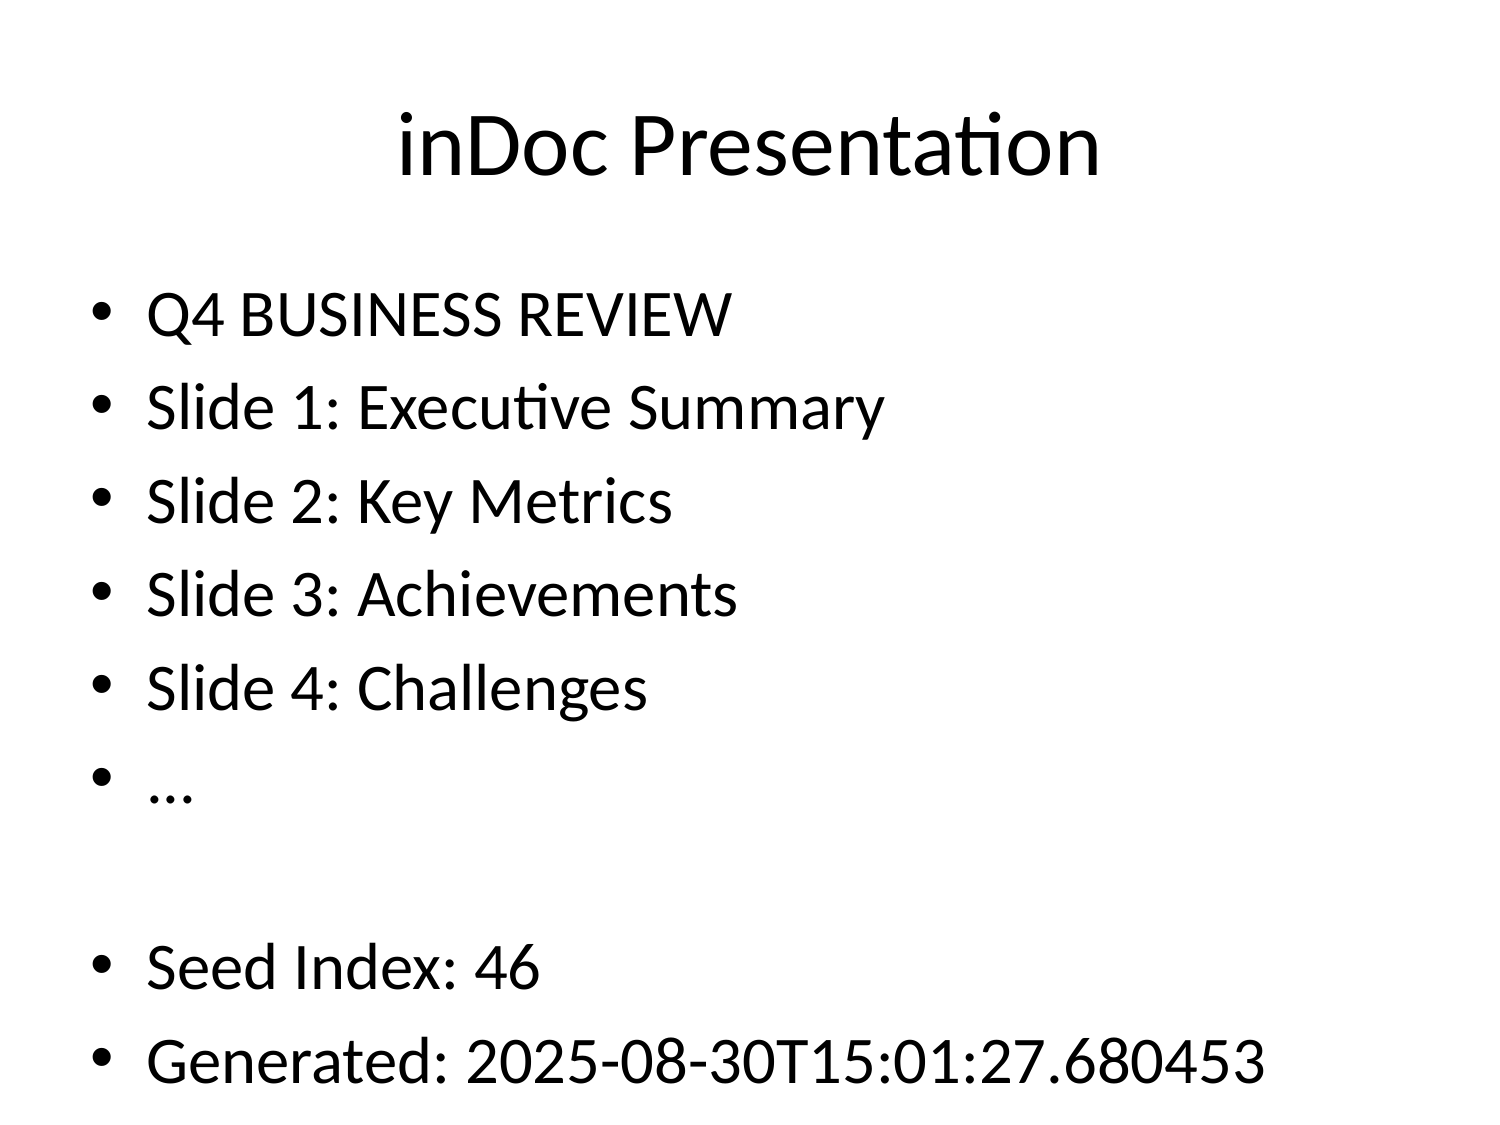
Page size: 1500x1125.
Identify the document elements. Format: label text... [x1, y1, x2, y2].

list Q4 BUSINESS REVIEW Slide 1: Executive Summary Slide 2: Key Metrics Slide 3: Achievements Slide 4: Challenges ... Seed Index: 46 Generated: 2025-08-30T15:01:27.680453 [75, 262, 1425, 1005]
title inDoc Presentation [75, 45, 1425, 233]
